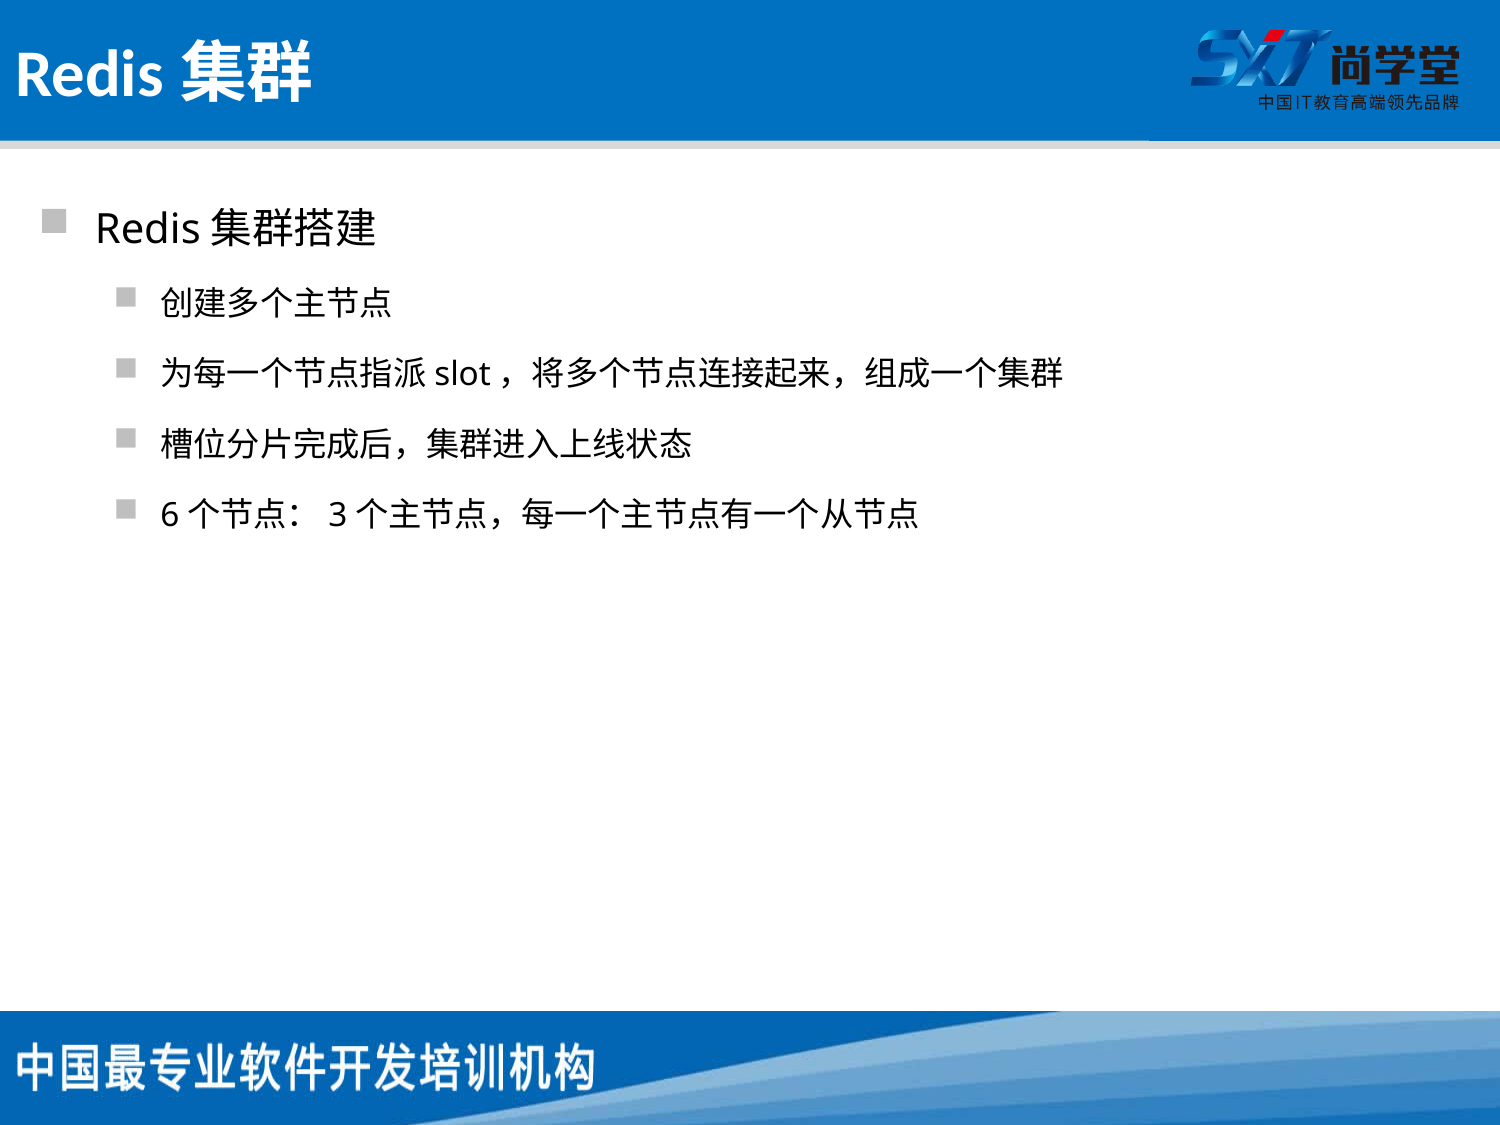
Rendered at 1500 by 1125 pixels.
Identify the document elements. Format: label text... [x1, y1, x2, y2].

title Redis集群 [0, 0, 1161, 141]
list Redis集群搭建 创建多个主节点 为每一个节点指派slot，将多个节点连接起来，组成一个集群 槽位分片完成后，集群进入上线状态 6个节点：3个主节点，每一个主节点有一个从节点 [23, 164, 1447, 1012]
picture [0, 1011, 1500, 1125]
picture [1161, 0, 1500, 141]
